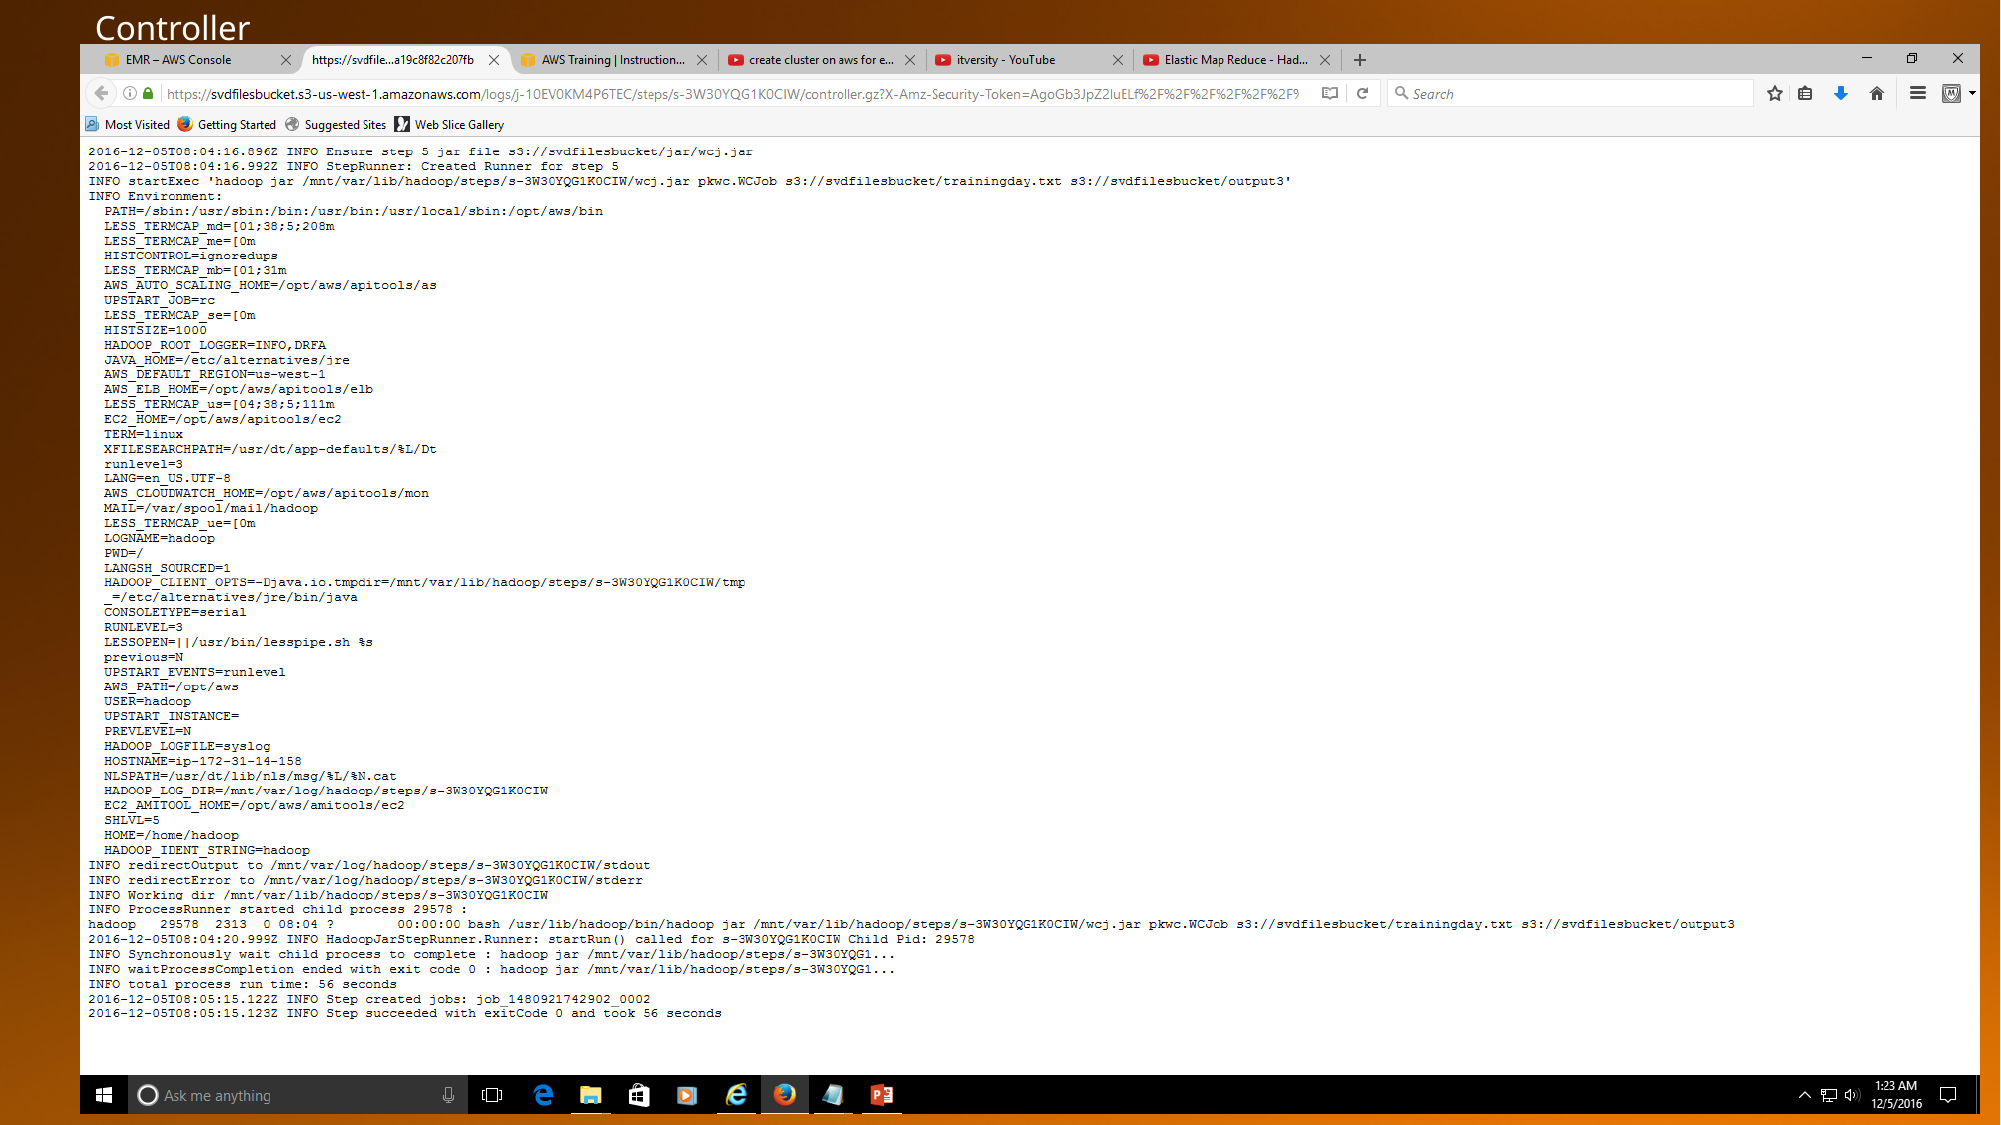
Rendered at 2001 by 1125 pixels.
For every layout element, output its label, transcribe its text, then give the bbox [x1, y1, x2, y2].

text_box Controller [79, 0, 455, 44]
picture [0, 0, 2001, 1125]
